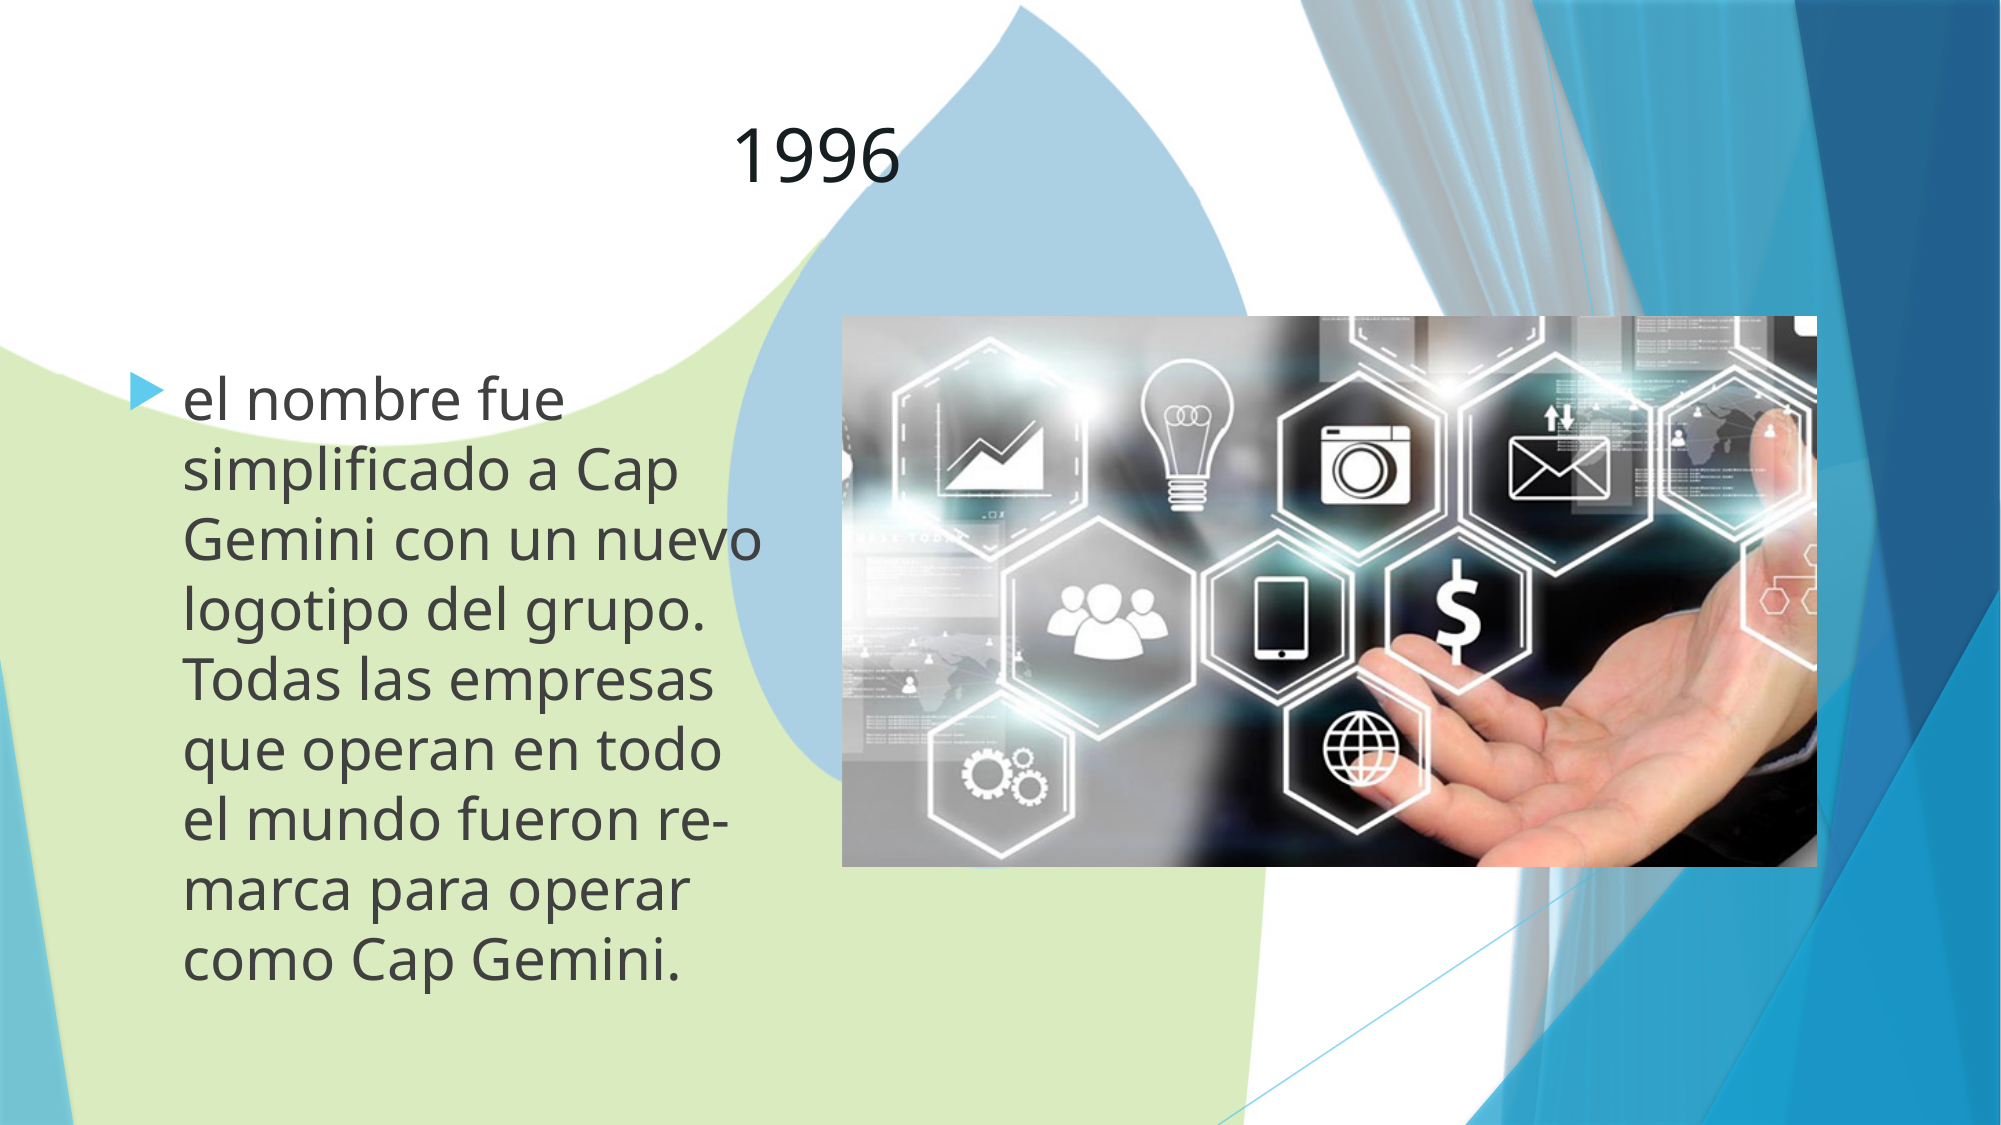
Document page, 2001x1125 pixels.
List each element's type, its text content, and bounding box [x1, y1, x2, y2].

list el nombre fue simplificado a Cap Gemini con un nuevo logotipo del grupo. Todas las empresas que operan en todo el mundo fueron re-marca para operar como Cap Gemini. [111, 354, 798, 992]
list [842, 316, 1817, 868]
title 1996 [111, 99, 1522, 317]
